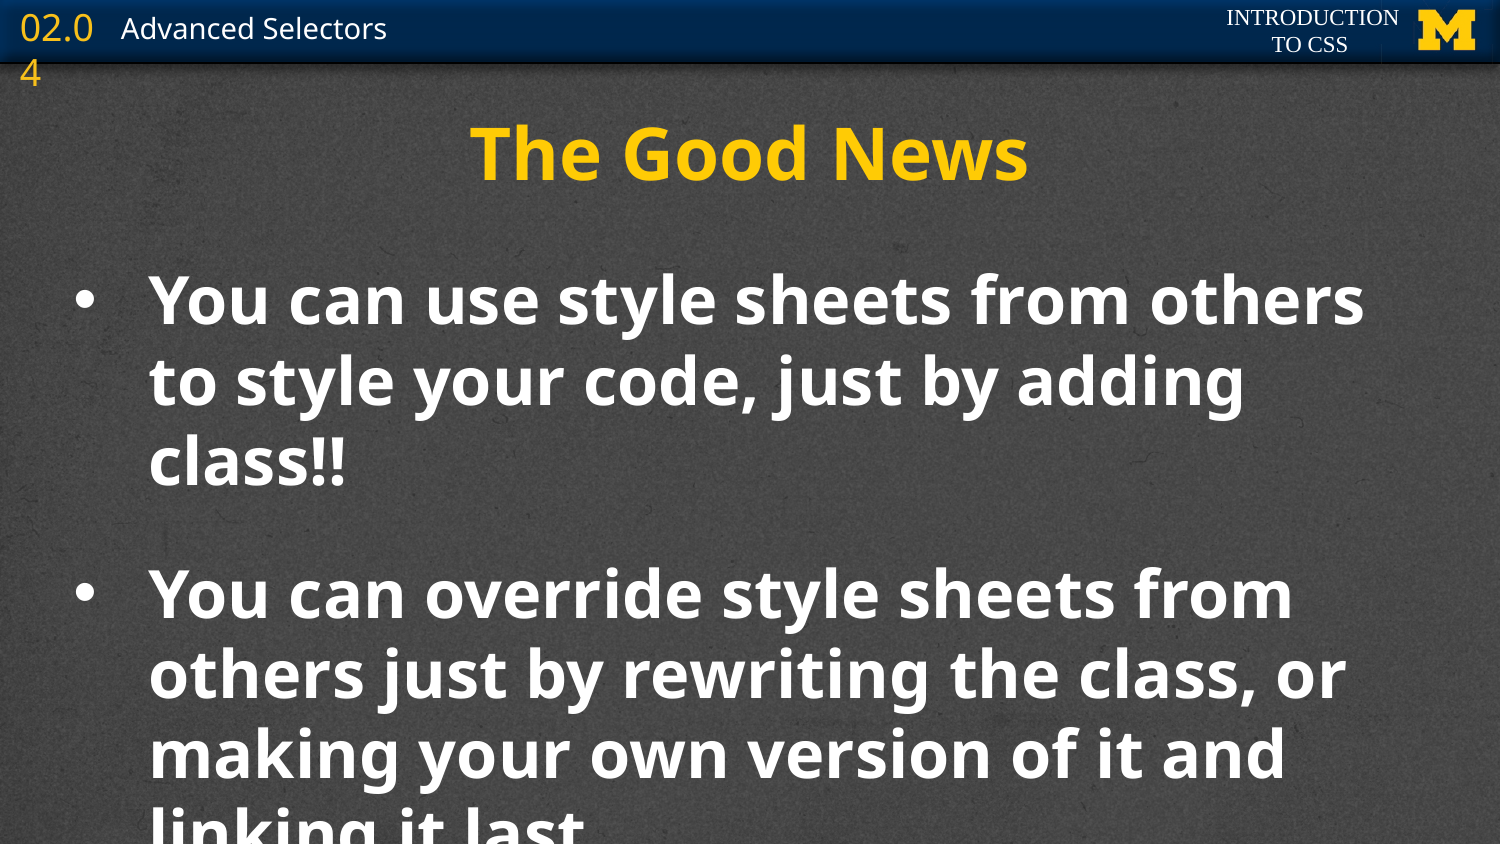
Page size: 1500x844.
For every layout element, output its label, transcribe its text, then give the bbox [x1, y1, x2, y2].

picture [0, 0, 1500, 844]
title The Good News [58, 100, 1442, 216]
list You can use style sheets from others to style your code, just by adding class!! You can override style sheets from others just by rewriting the class, or making your own version of it and linking it last. [58, 250, 1442, 835]
